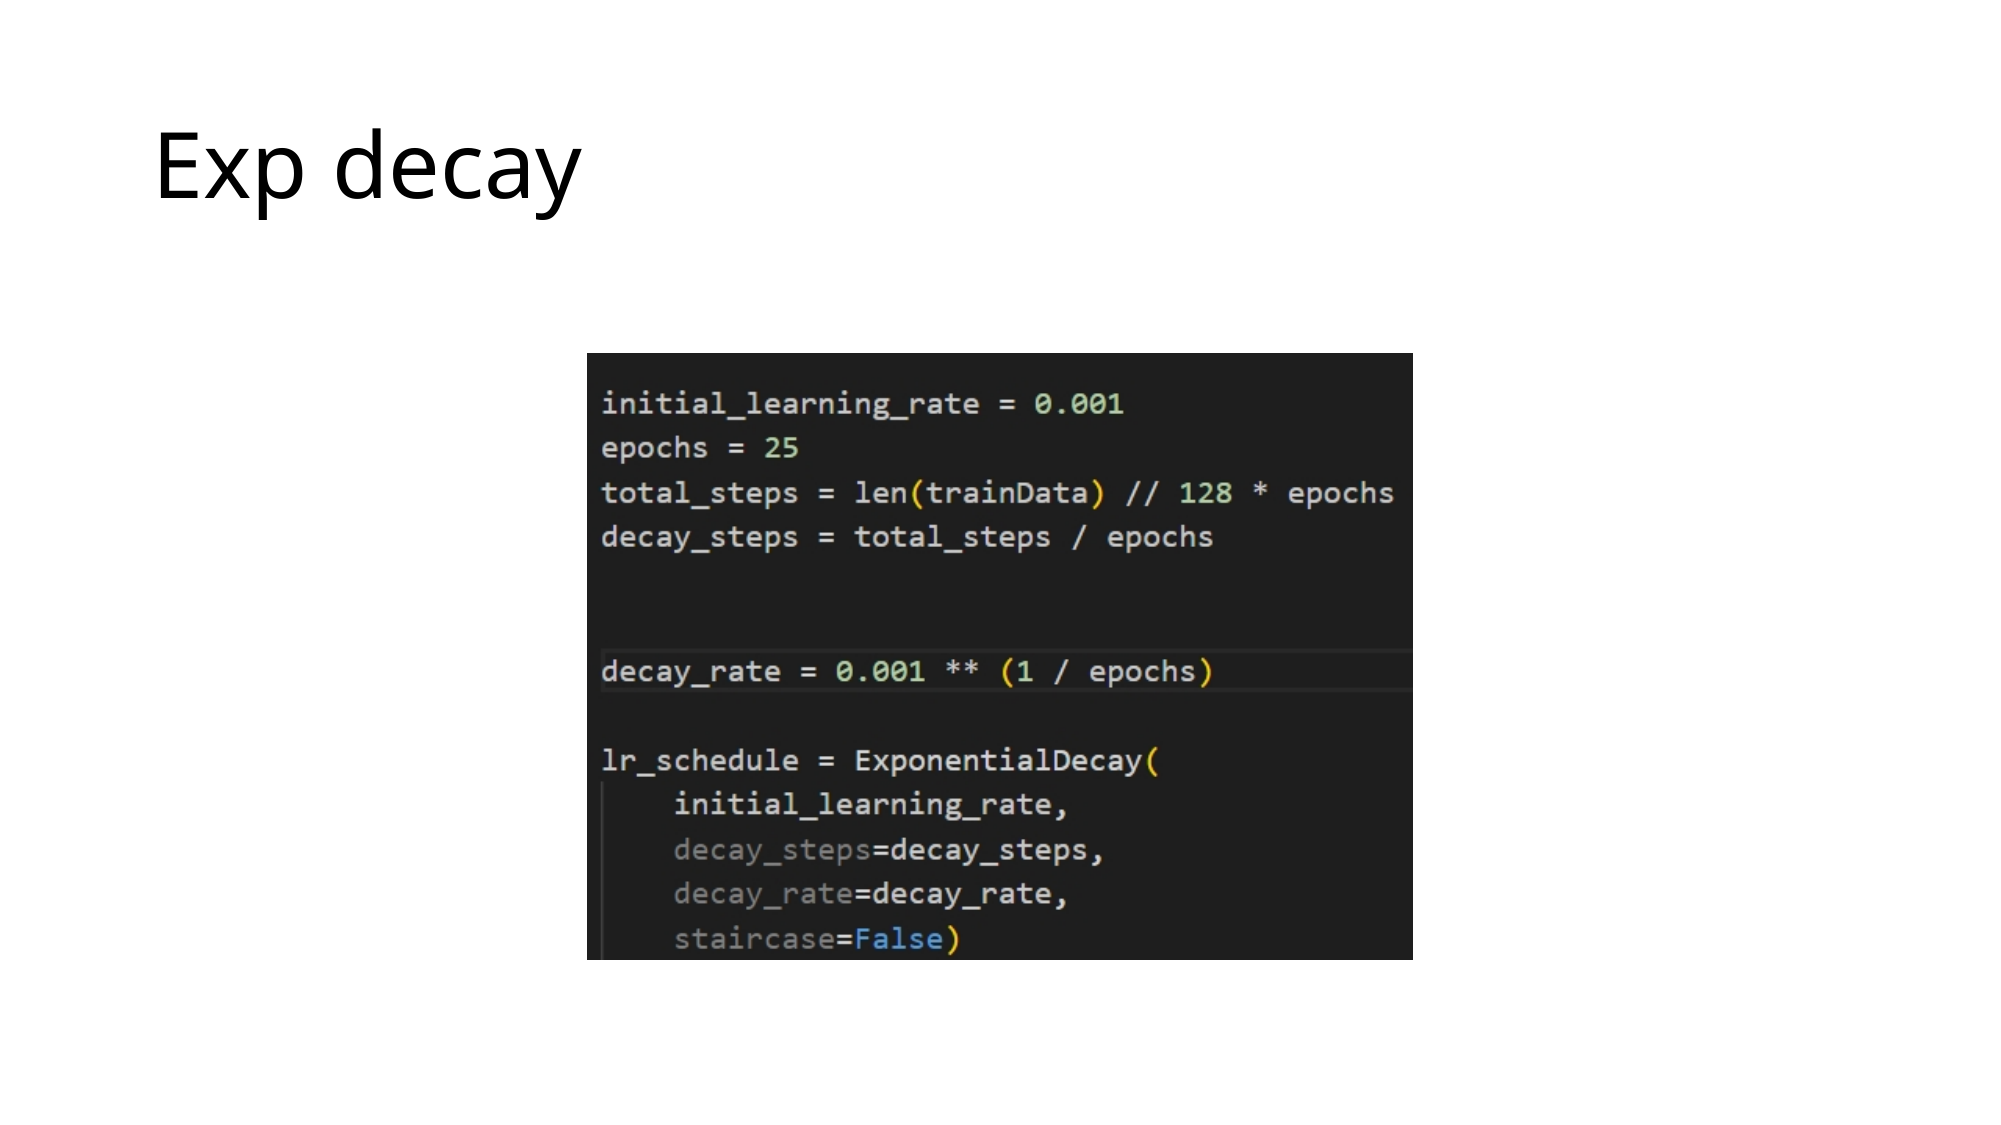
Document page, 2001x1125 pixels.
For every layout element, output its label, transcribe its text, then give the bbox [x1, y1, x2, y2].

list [587, 353, 1413, 960]
title Exp decay [137, 59, 1863, 278]
